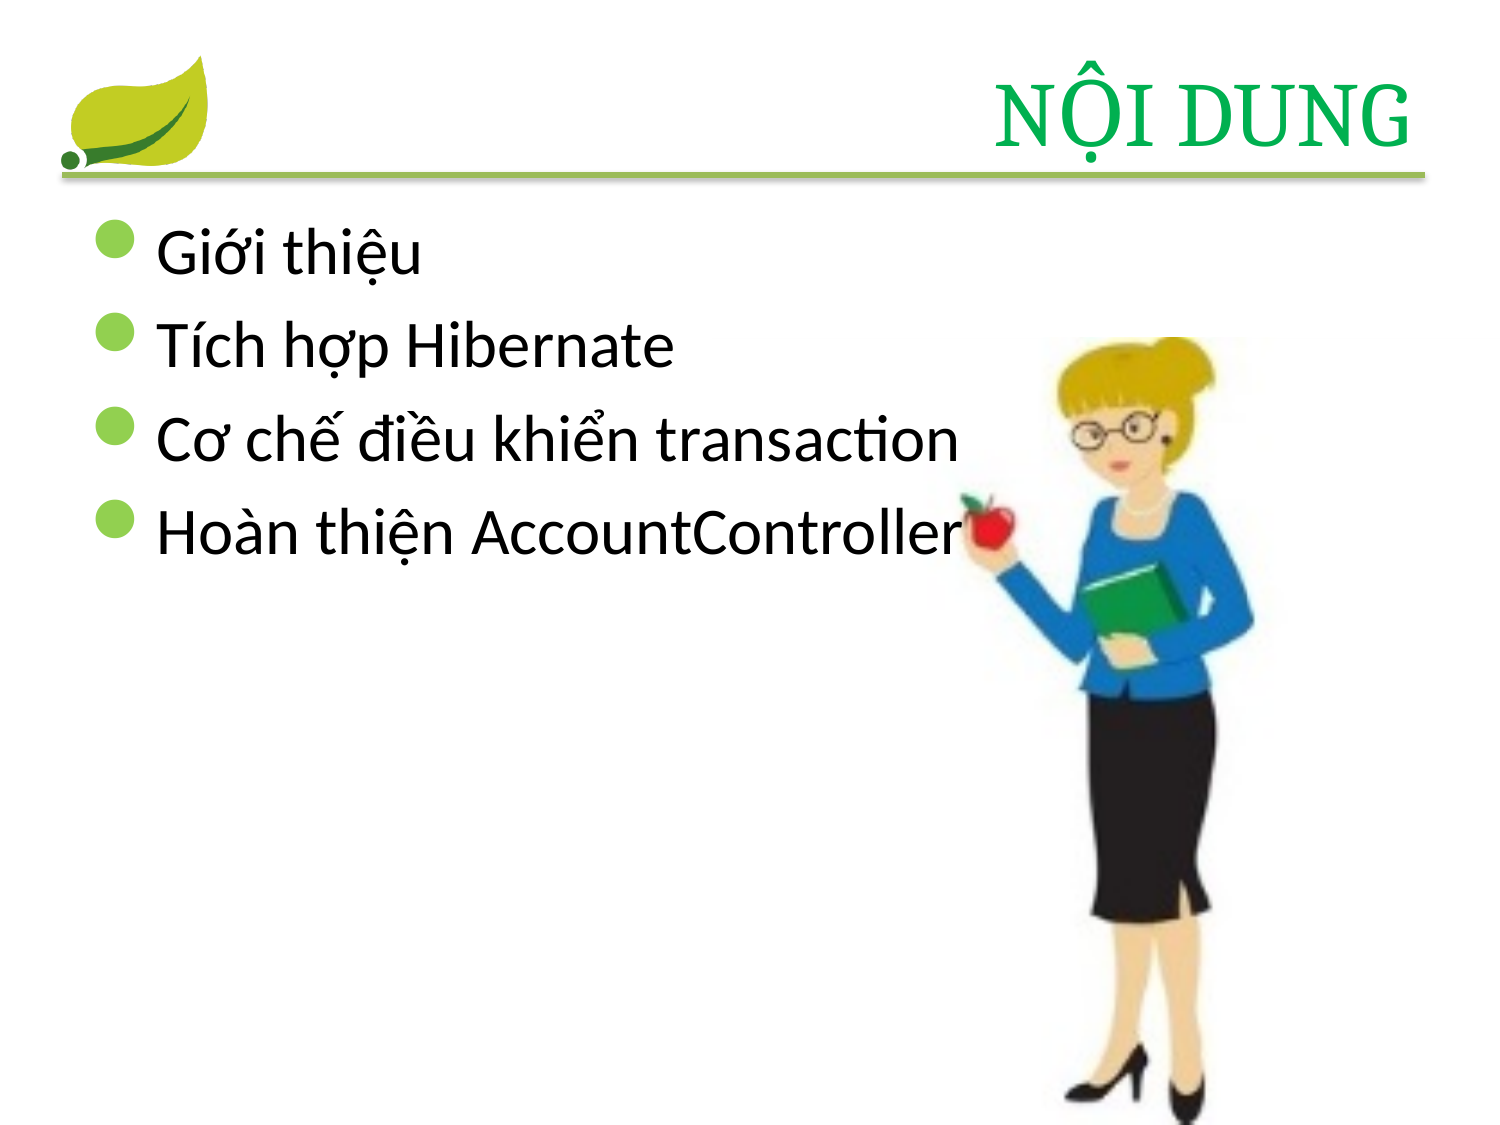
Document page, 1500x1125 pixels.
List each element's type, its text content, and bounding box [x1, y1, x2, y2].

title Nội dung [217, 45, 1425, 175]
list Giới thiệu Tích hợp Hibernate Cơ chế điều khiển transaction Hoàn thiện AccountController [75, 200, 1425, 1005]
picture [50, 49, 217, 175]
picture [712, 337, 1500, 1125]
